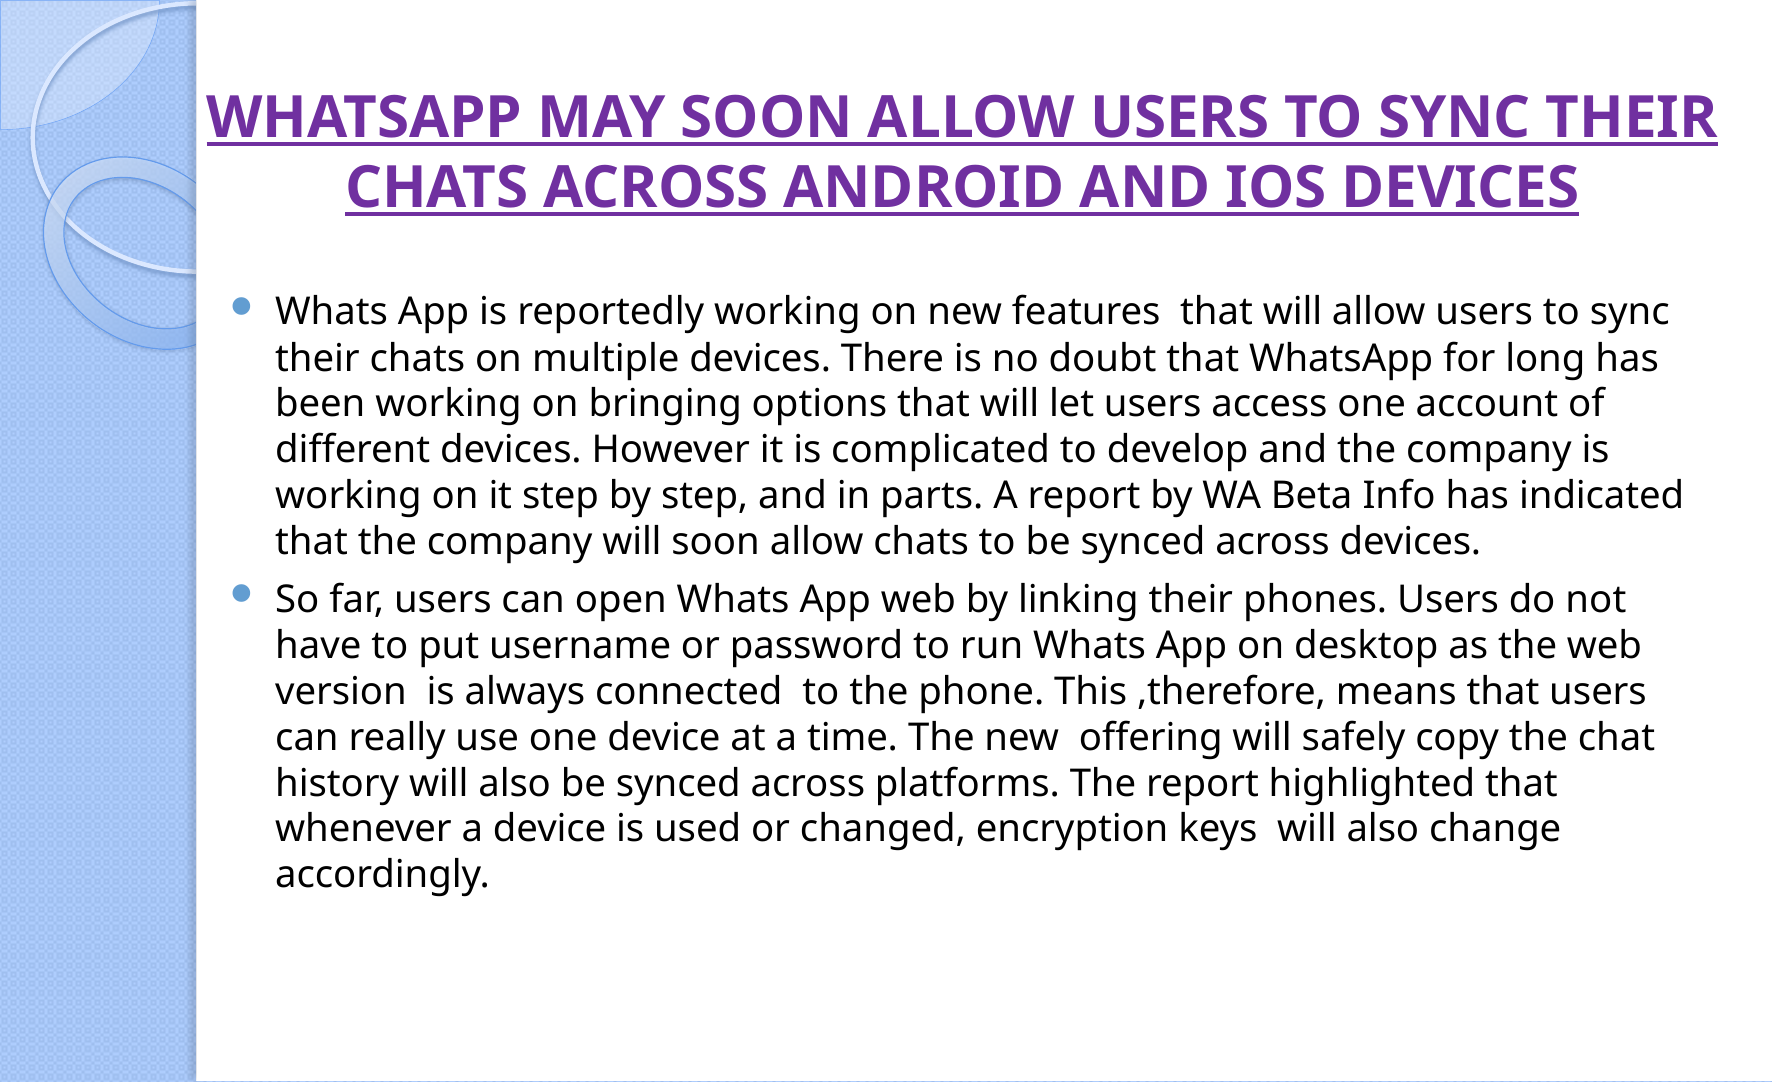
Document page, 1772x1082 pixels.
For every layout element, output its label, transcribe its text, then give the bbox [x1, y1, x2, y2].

title WHATSAPP MAY SOON ALLOW USERS TO SYNC THEIR CHATS ACROSS ANDROID AND IOS DEVICES [188, 41, 1737, 257]
list Whats App is reportedly working on new features that will allow users to sync their chats on multiple devices. There is no doubt that WhatsApp for long has been working on bringing options that will let users access one account of different devices. However it is complicated to develop and the company is working on it step by step, and in parts. A report by WA Beta Info has indicated that the company will soon allow chats to be synced across devices. So far, users can open Whats App web by linking their phones. Users do not have to put username or password to run Whats App on desktop as the web version is always connected to the phone. This ,therefore, means that users can really use one device at a time. The new offering will safely copy the chat history will also be synced across platforms. The report highlighted that whenever a device is used or changed, encryption keys will also change accordingly. [202, 279, 1701, 1008]
